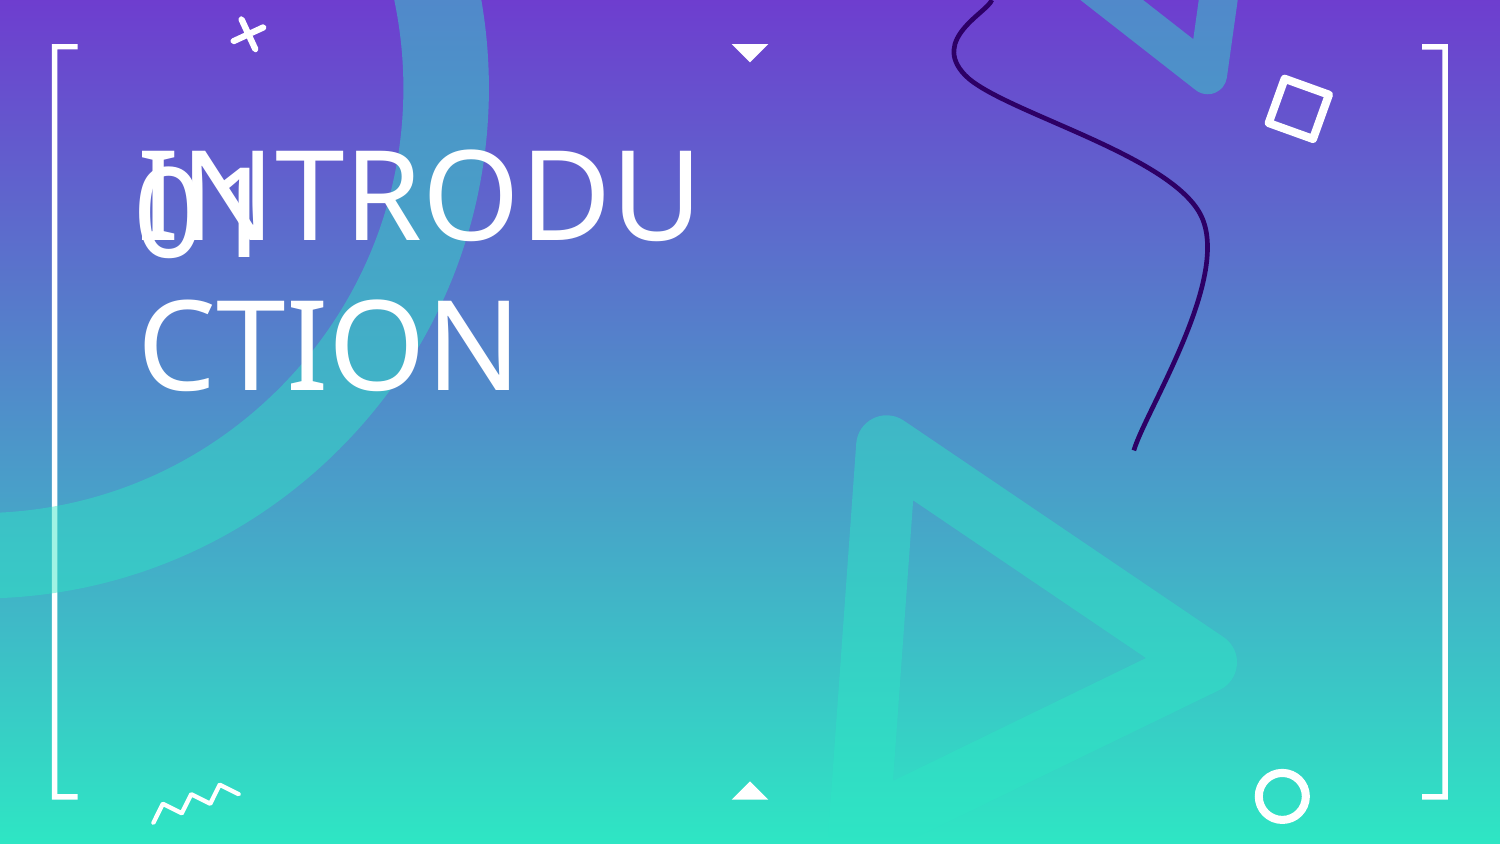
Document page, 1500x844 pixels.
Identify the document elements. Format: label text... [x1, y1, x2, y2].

title 01 [118, 156, 312, 298]
text_box [953, 0, 1208, 451]
title INTRODUCTION [122, 289, 786, 431]
